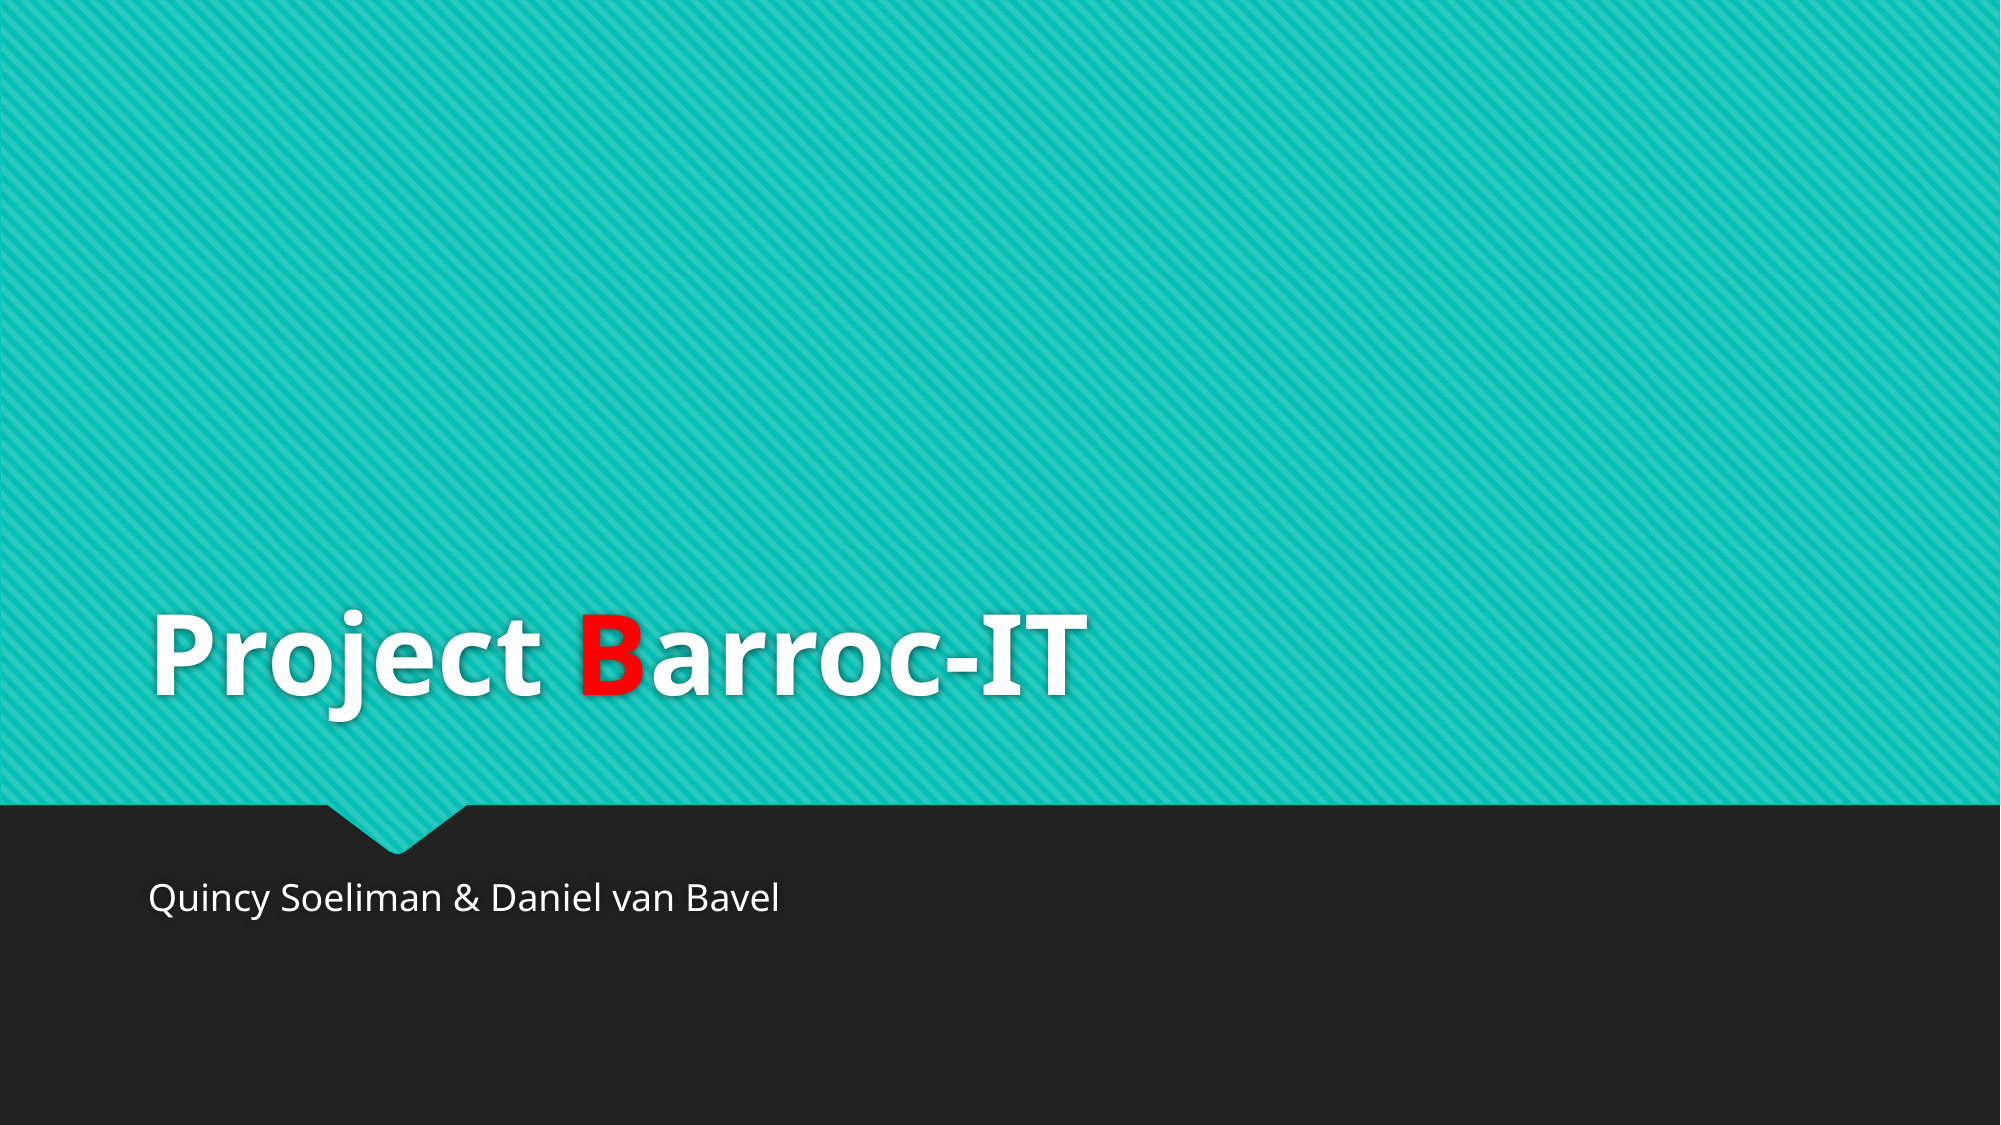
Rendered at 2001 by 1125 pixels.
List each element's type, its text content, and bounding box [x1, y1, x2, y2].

subtitle Quincy Soeliman & Daniel van Bavel [132, 866, 1868, 938]
title Project Barroc-IT [132, 237, 1868, 726]
